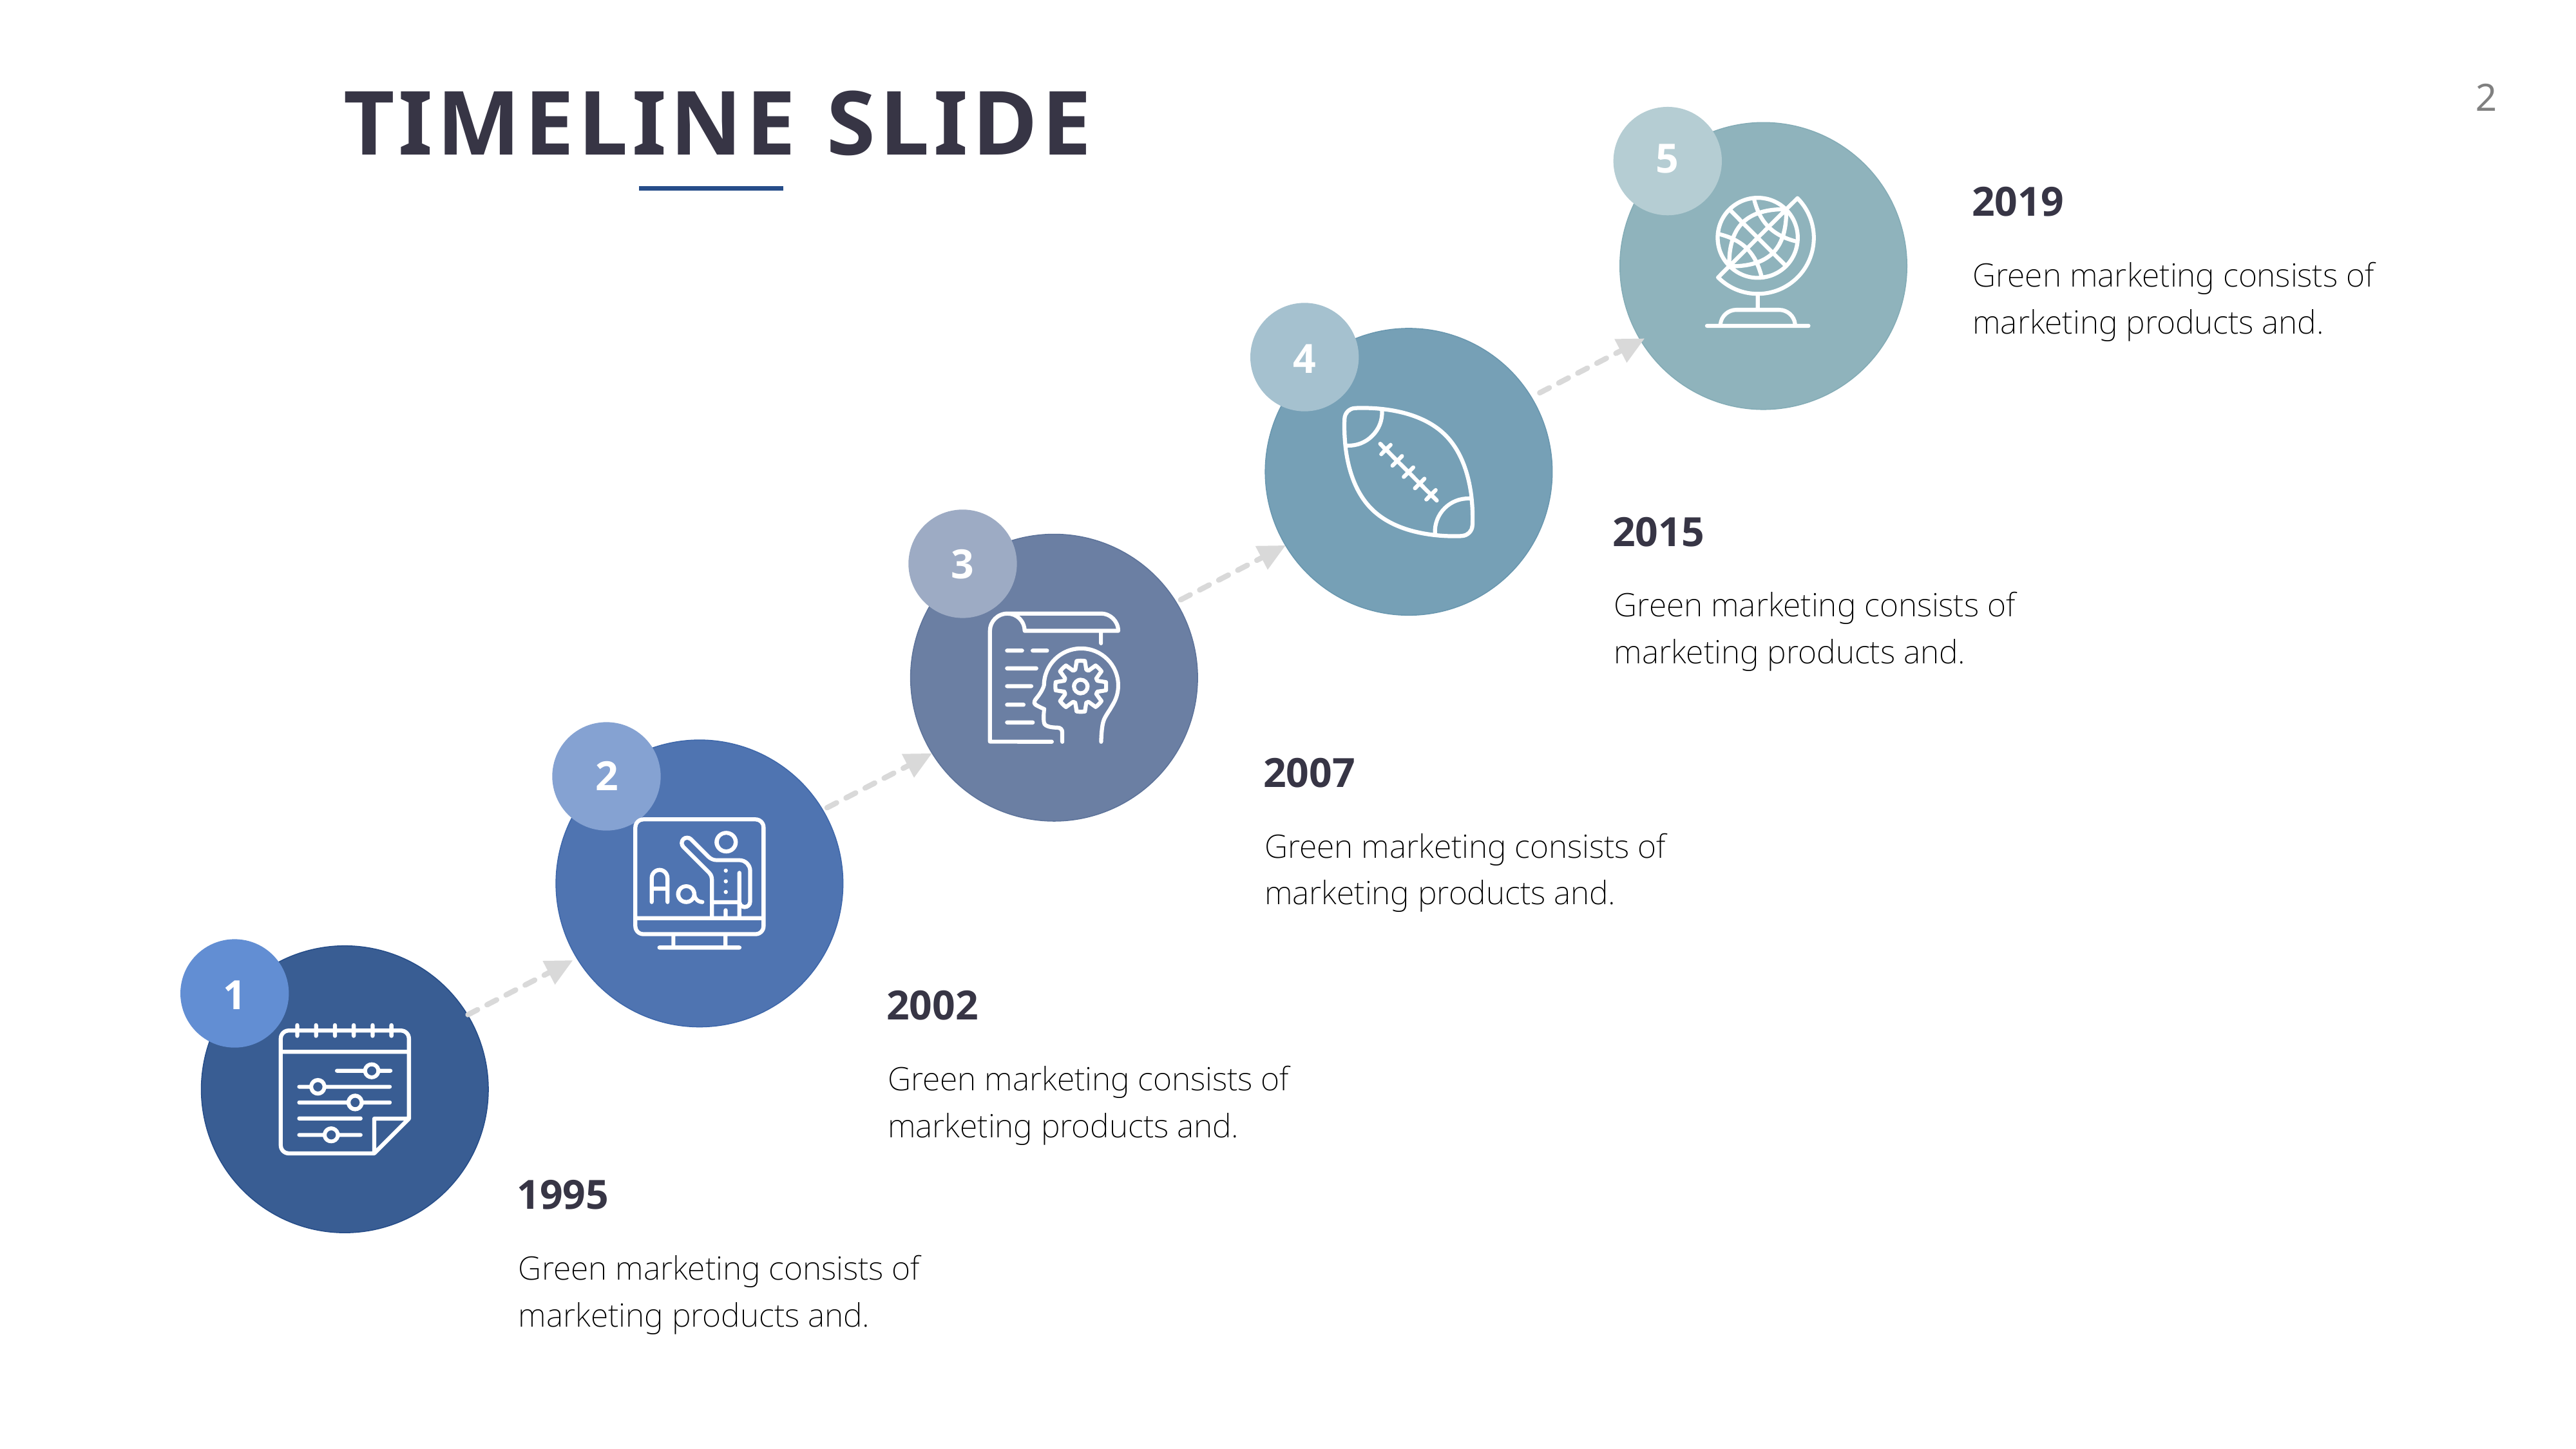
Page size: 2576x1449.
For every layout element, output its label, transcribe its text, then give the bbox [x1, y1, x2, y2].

text_box 2002 [877, 975, 989, 1033]
text_box [278, 1023, 412, 1156]
text_box 2019 [1962, 171, 2074, 229]
text_box [908, 509, 1018, 619]
text_box [987, 611, 1121, 744]
text_box [201, 945, 489, 1233]
text_box 3 [941, 533, 984, 591]
text_box 2007 [1254, 742, 1366, 800]
text_box [1264, 328, 1553, 616]
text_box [1180, 545, 1286, 600]
text_box [1704, 196, 1816, 328]
text_box 4 [1283, 328, 1326, 386]
text_box Green marketing consists of marketing products and. [1949, 234, 2414, 352]
text_box [1613, 106, 1722, 216]
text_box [468, 960, 573, 1015]
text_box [1540, 338, 1645, 393]
text_box [555, 739, 844, 1028]
text_box Green marketing consists of marketing products and. [1591, 564, 2055, 682]
text_box 2 [586, 745, 628, 804]
text_box 1995 [507, 1164, 619, 1222]
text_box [826, 753, 932, 808]
text_box 2015 [1603, 501, 1715, 559]
text_box TIMELINE SLIDE [333, 66, 1092, 173]
text_box 1 [213, 964, 256, 1023]
text_box 5 [1646, 128, 1689, 186]
text_box [633, 817, 766, 950]
text_box [551, 721, 662, 831]
text_box [910, 534, 1198, 822]
text_box [1619, 122, 1907, 410]
text_box Green marketing consists of marketing products and. [864, 1038, 1328, 1156]
text_box [1342, 406, 1475, 538]
text_box [180, 938, 289, 1048]
text_box Green marketing consists of marketing products and. [495, 1227, 959, 1345]
text_box Green marketing consists of marketing products and. [1241, 806, 1705, 923]
text_box [1250, 302, 1359, 412]
